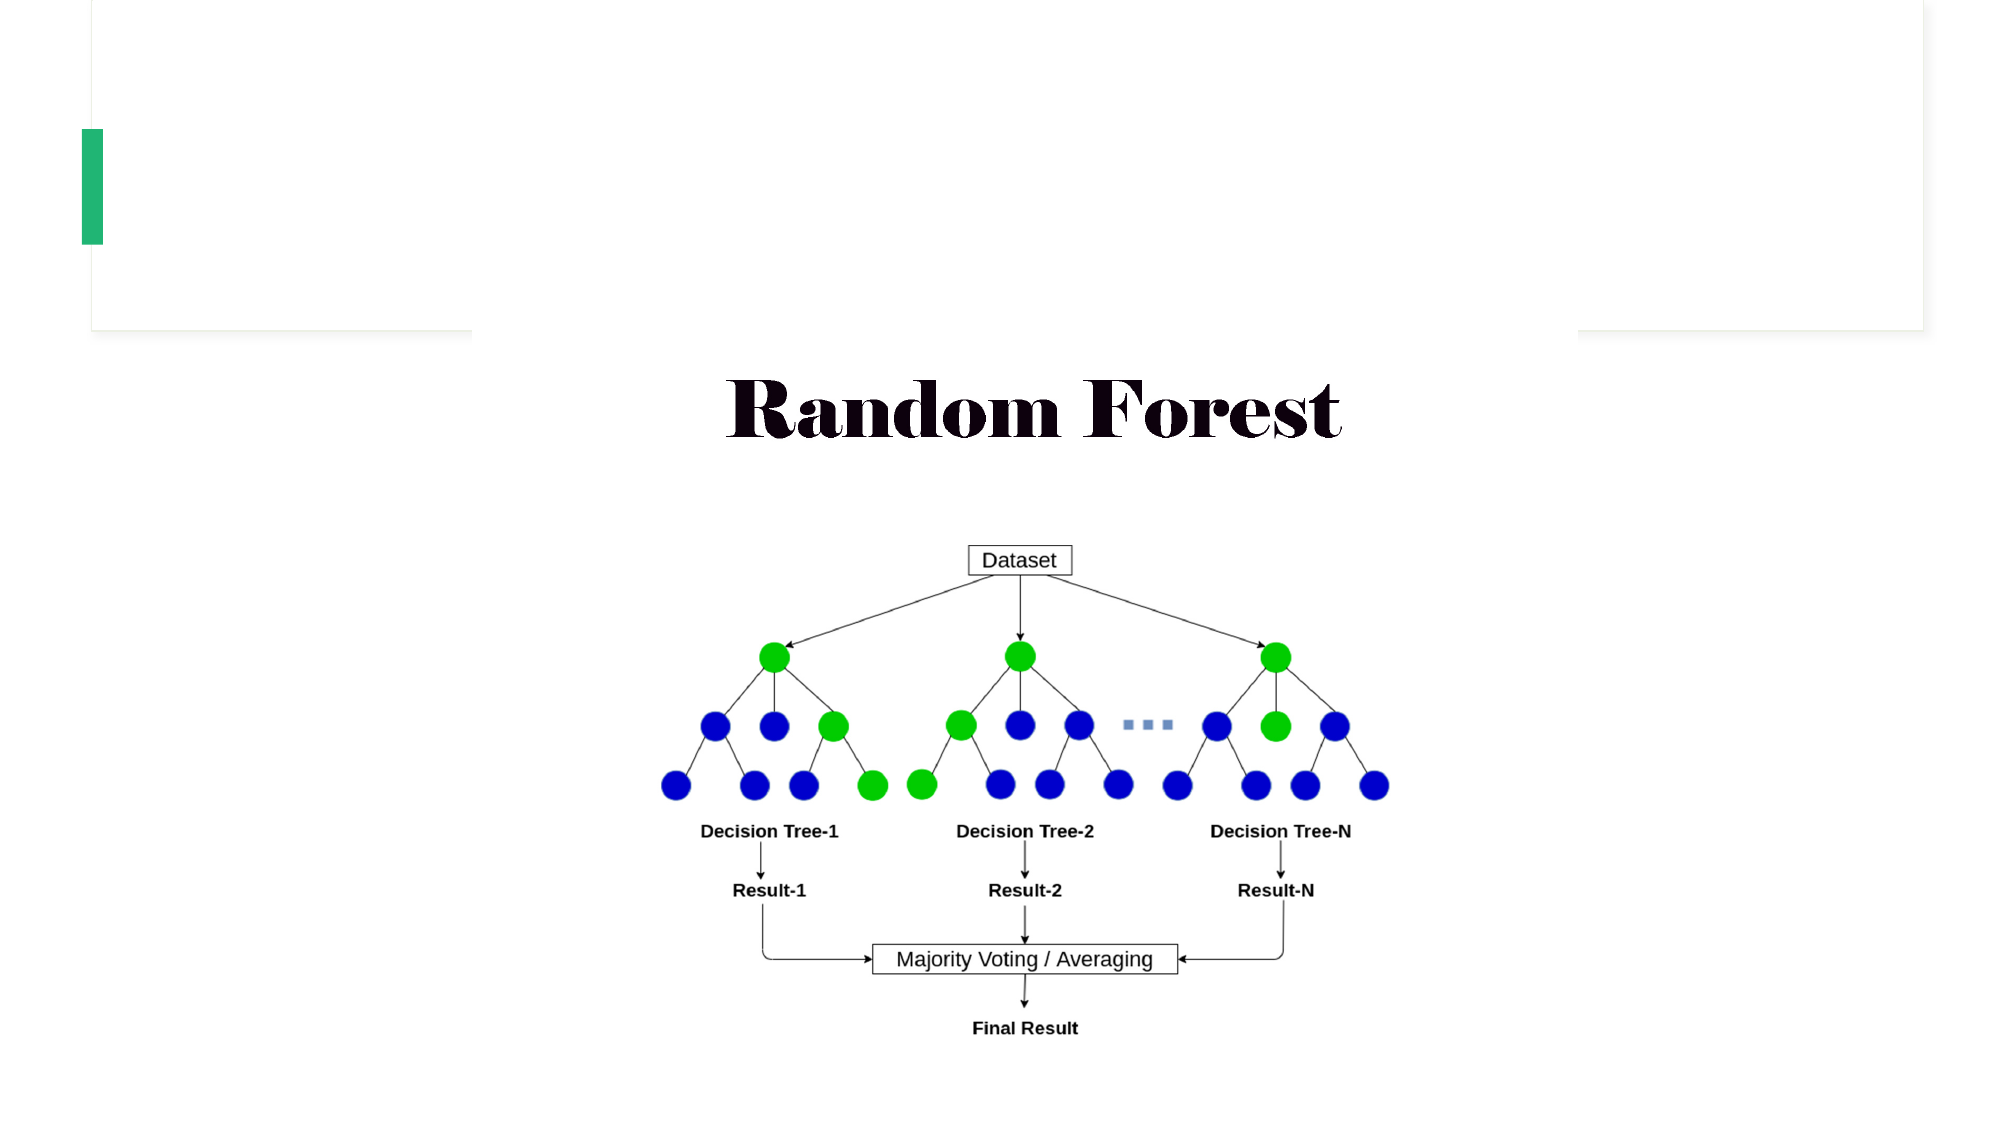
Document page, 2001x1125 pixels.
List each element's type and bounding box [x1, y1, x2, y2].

list [472, 302, 1578, 1093]
